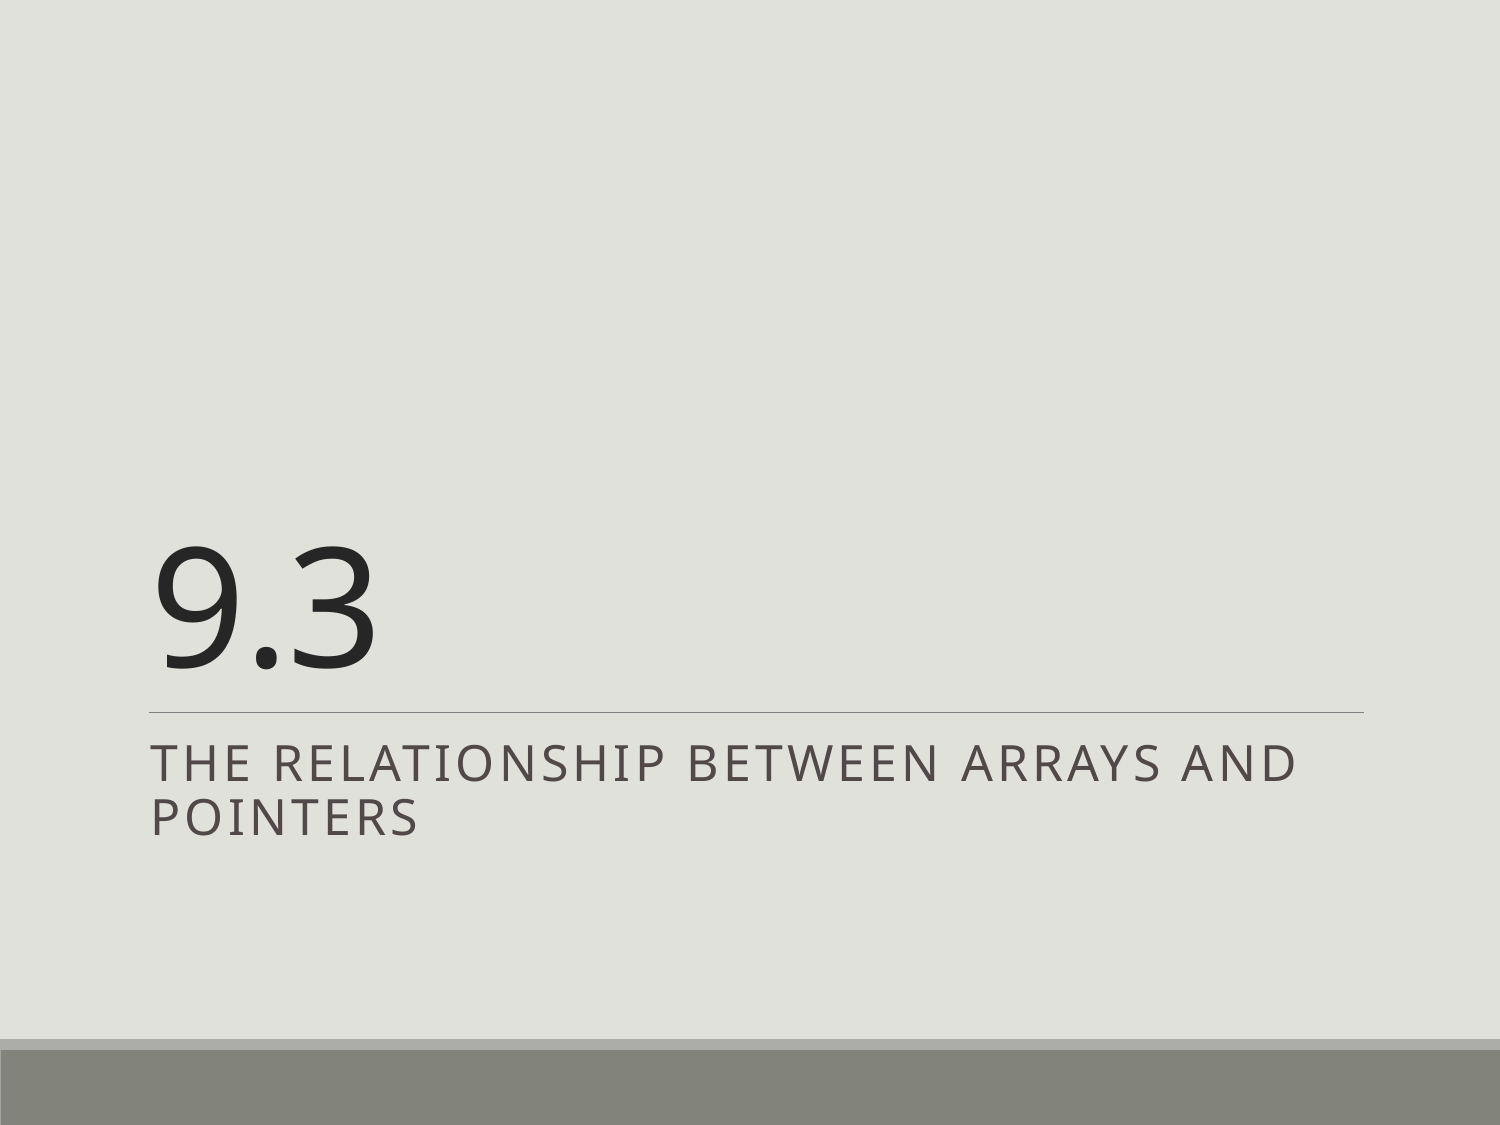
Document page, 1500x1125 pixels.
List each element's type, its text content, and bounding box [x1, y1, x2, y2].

subtitle The Relationship Between Arrays and Pointers [135, 730, 1373, 919]
title 9.3 [135, 124, 1373, 710]
